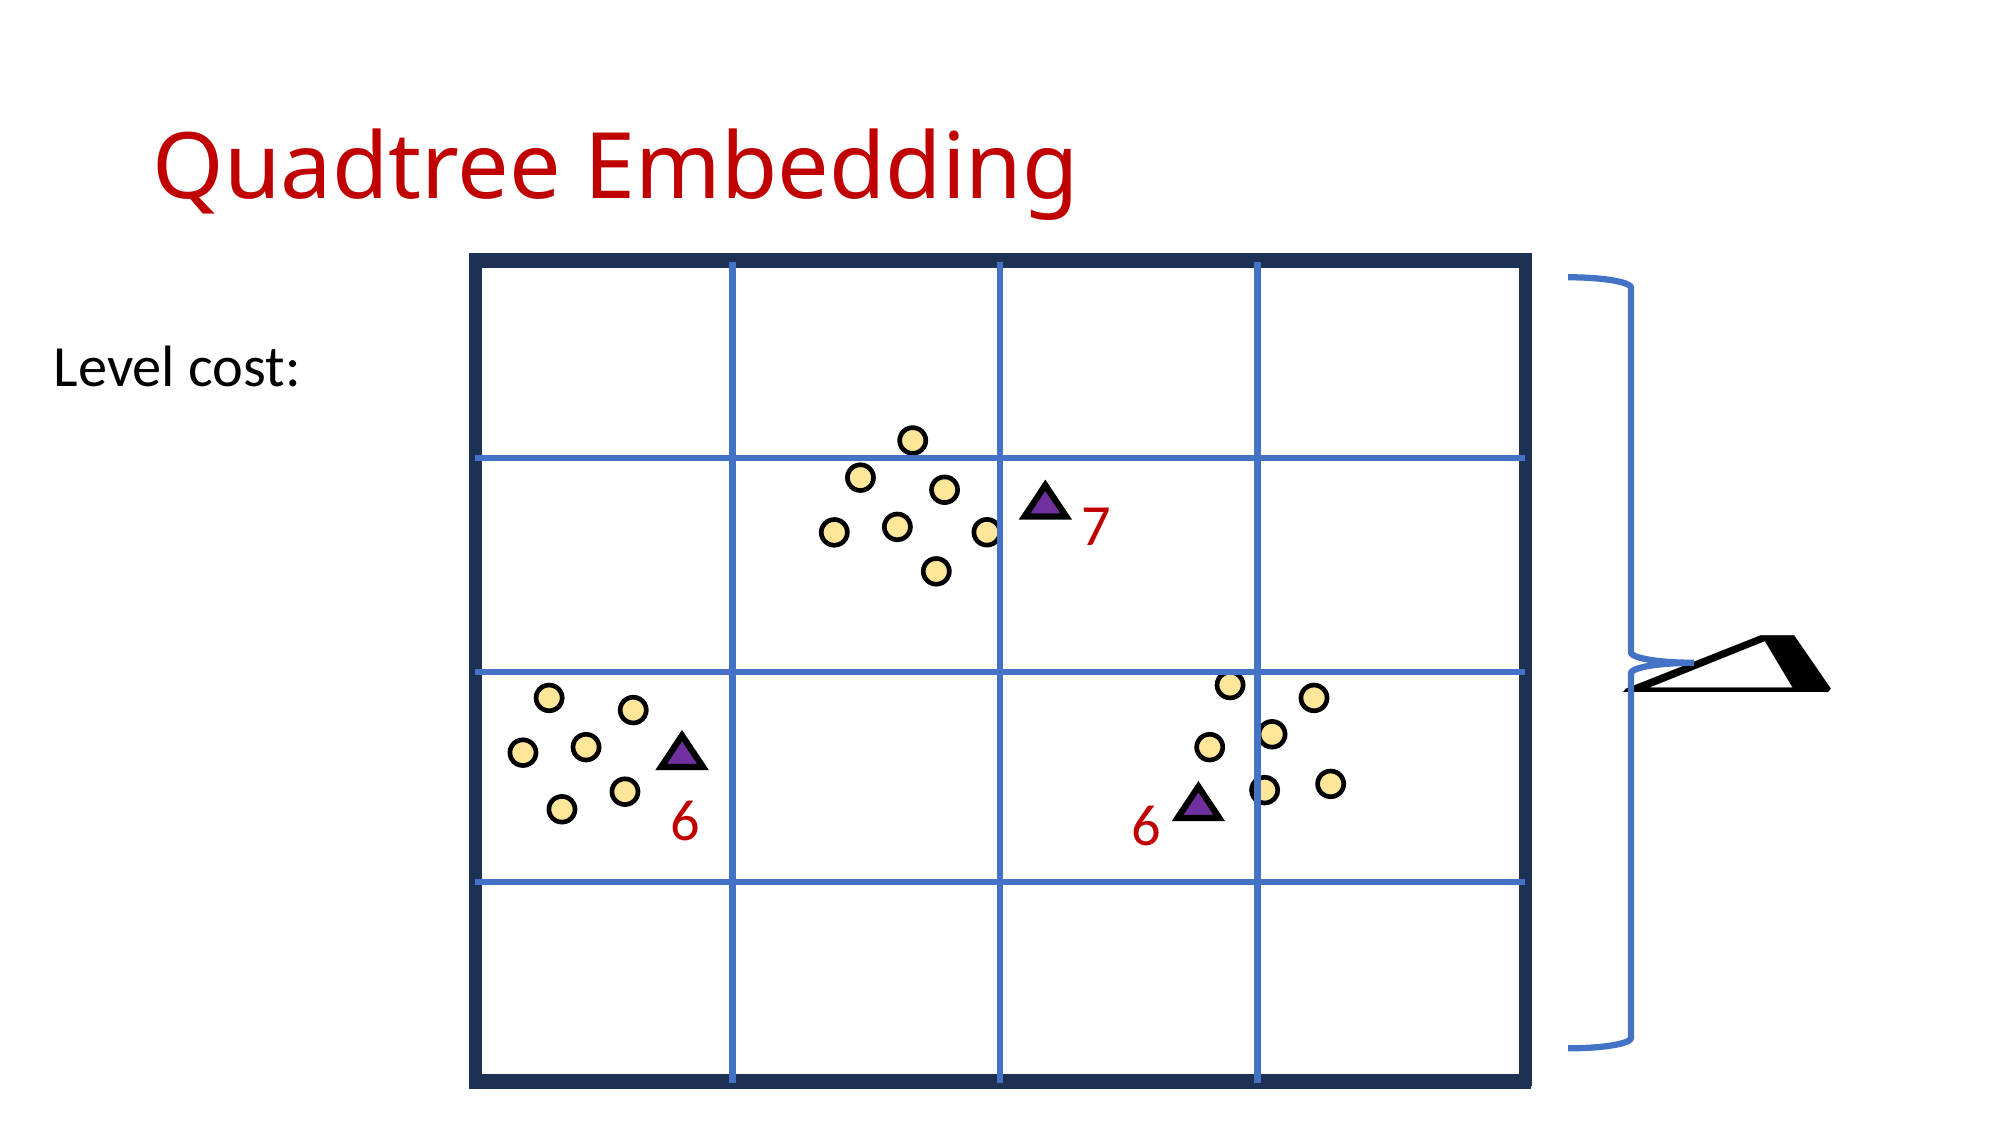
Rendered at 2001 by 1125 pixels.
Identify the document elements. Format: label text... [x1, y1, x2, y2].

text_box [736, 461, 997, 669]
text_box [659, 733, 705, 768]
text_box [474, 459, 729, 669]
text_box [474, 883, 1526, 1084]
text_box 7 [1067, 479, 1121, 565]
text_box [474, 673, 729, 879]
text_box [1003, 261, 1257, 455]
text_box [1003, 675, 1254, 879]
title Quadtree Embedding [137, 59, 1863, 278]
text_box [1261, 673, 1526, 882]
text_box [1175, 784, 1222, 820]
text_box [1003, 461, 1254, 669]
text_box [474, 258, 1527, 1081]
text_box [474, 261, 732, 455]
text_box 6 [1116, 780, 1171, 865]
text_box [1022, 483, 1067, 518]
text_box [1568, 276, 1694, 1049]
text_box [1261, 261, 1526, 458]
text_box [736, 675, 997, 879]
text_box 6 [655, 775, 710, 860]
text_box [1261, 459, 1526, 672]
text_box [736, 261, 999, 455]
